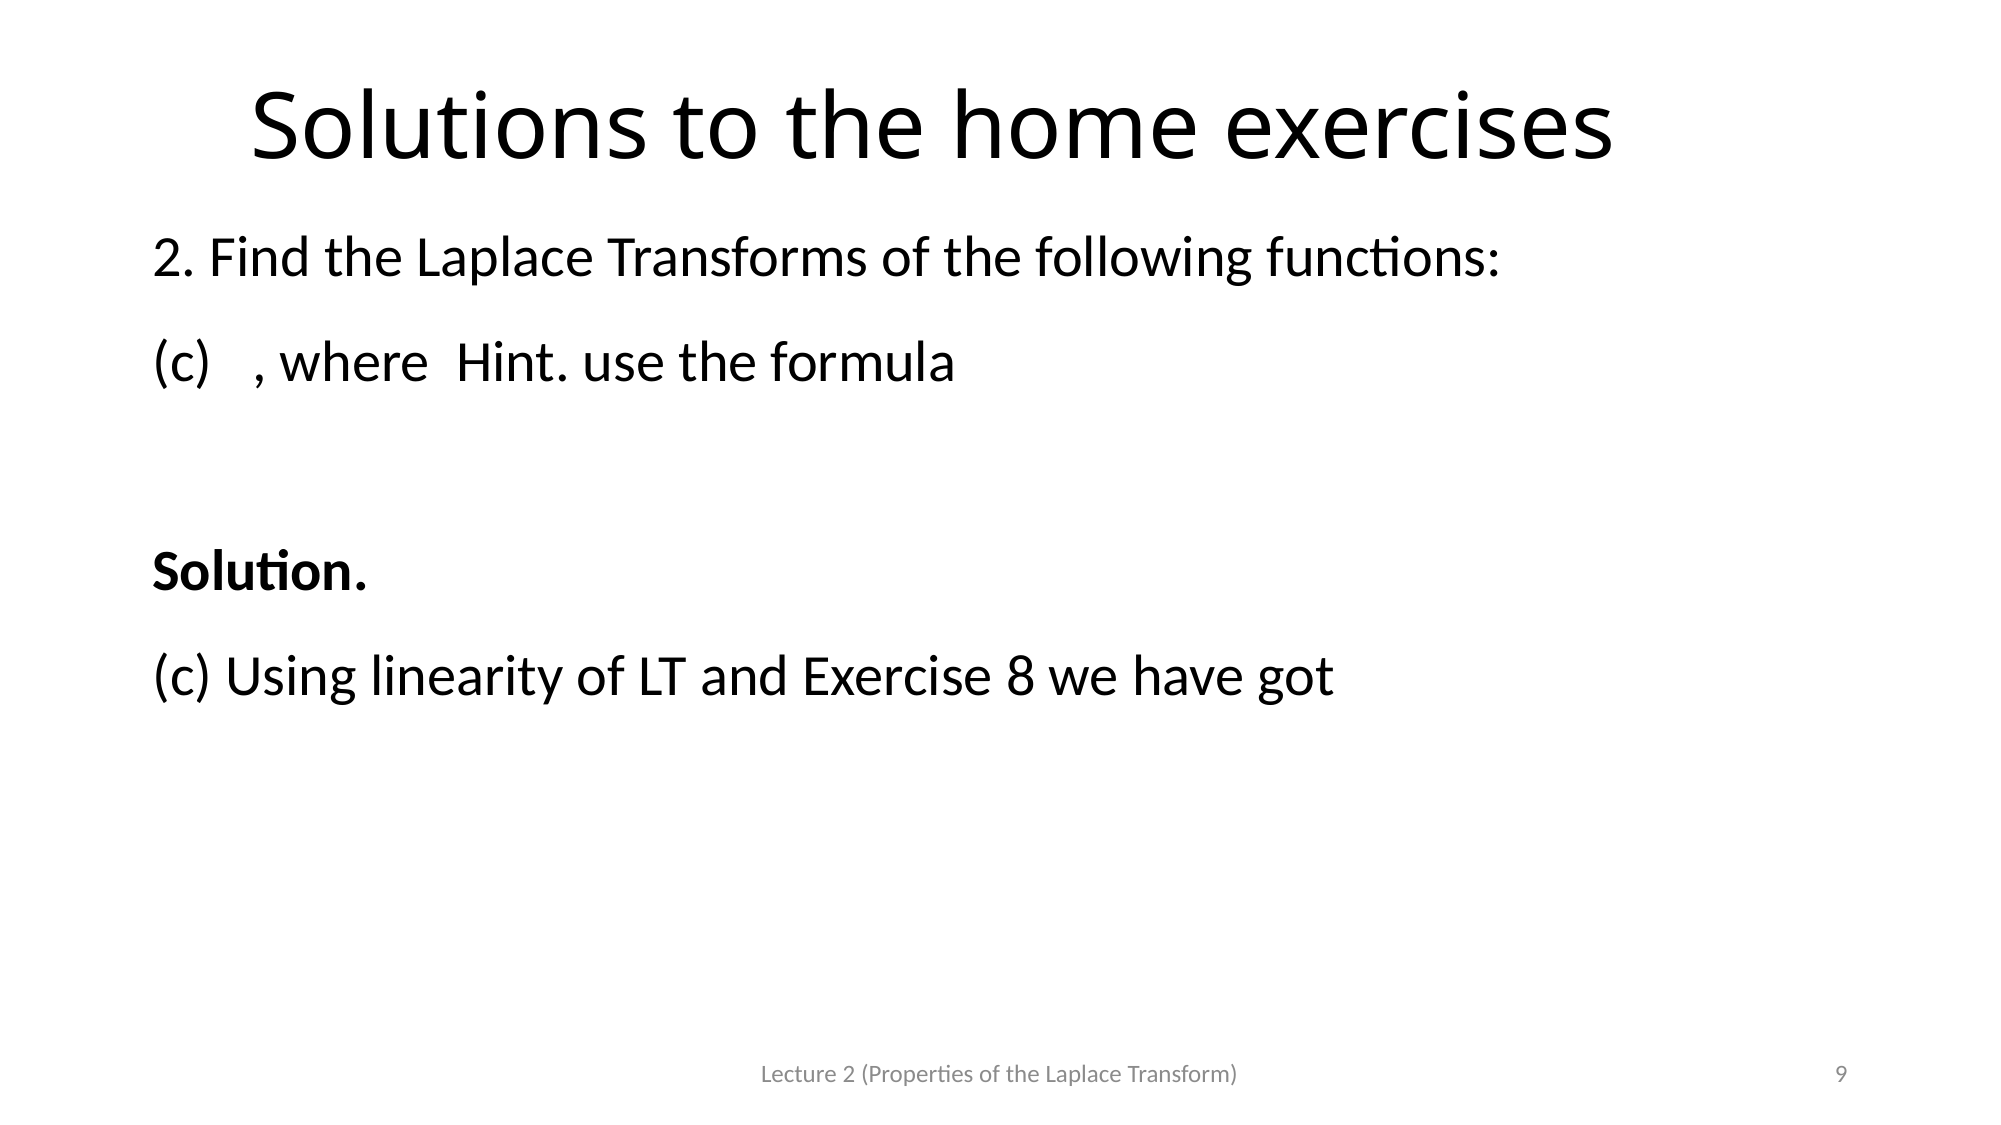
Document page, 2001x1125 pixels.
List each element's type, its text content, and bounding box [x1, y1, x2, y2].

slide_number 9 [1412, 1042, 1863, 1103]
footer Lecture 2 (Properties of the Laplace Transform) [662, 1042, 1338, 1103]
title Solutions to the home exercises [137, 59, 1730, 198]
